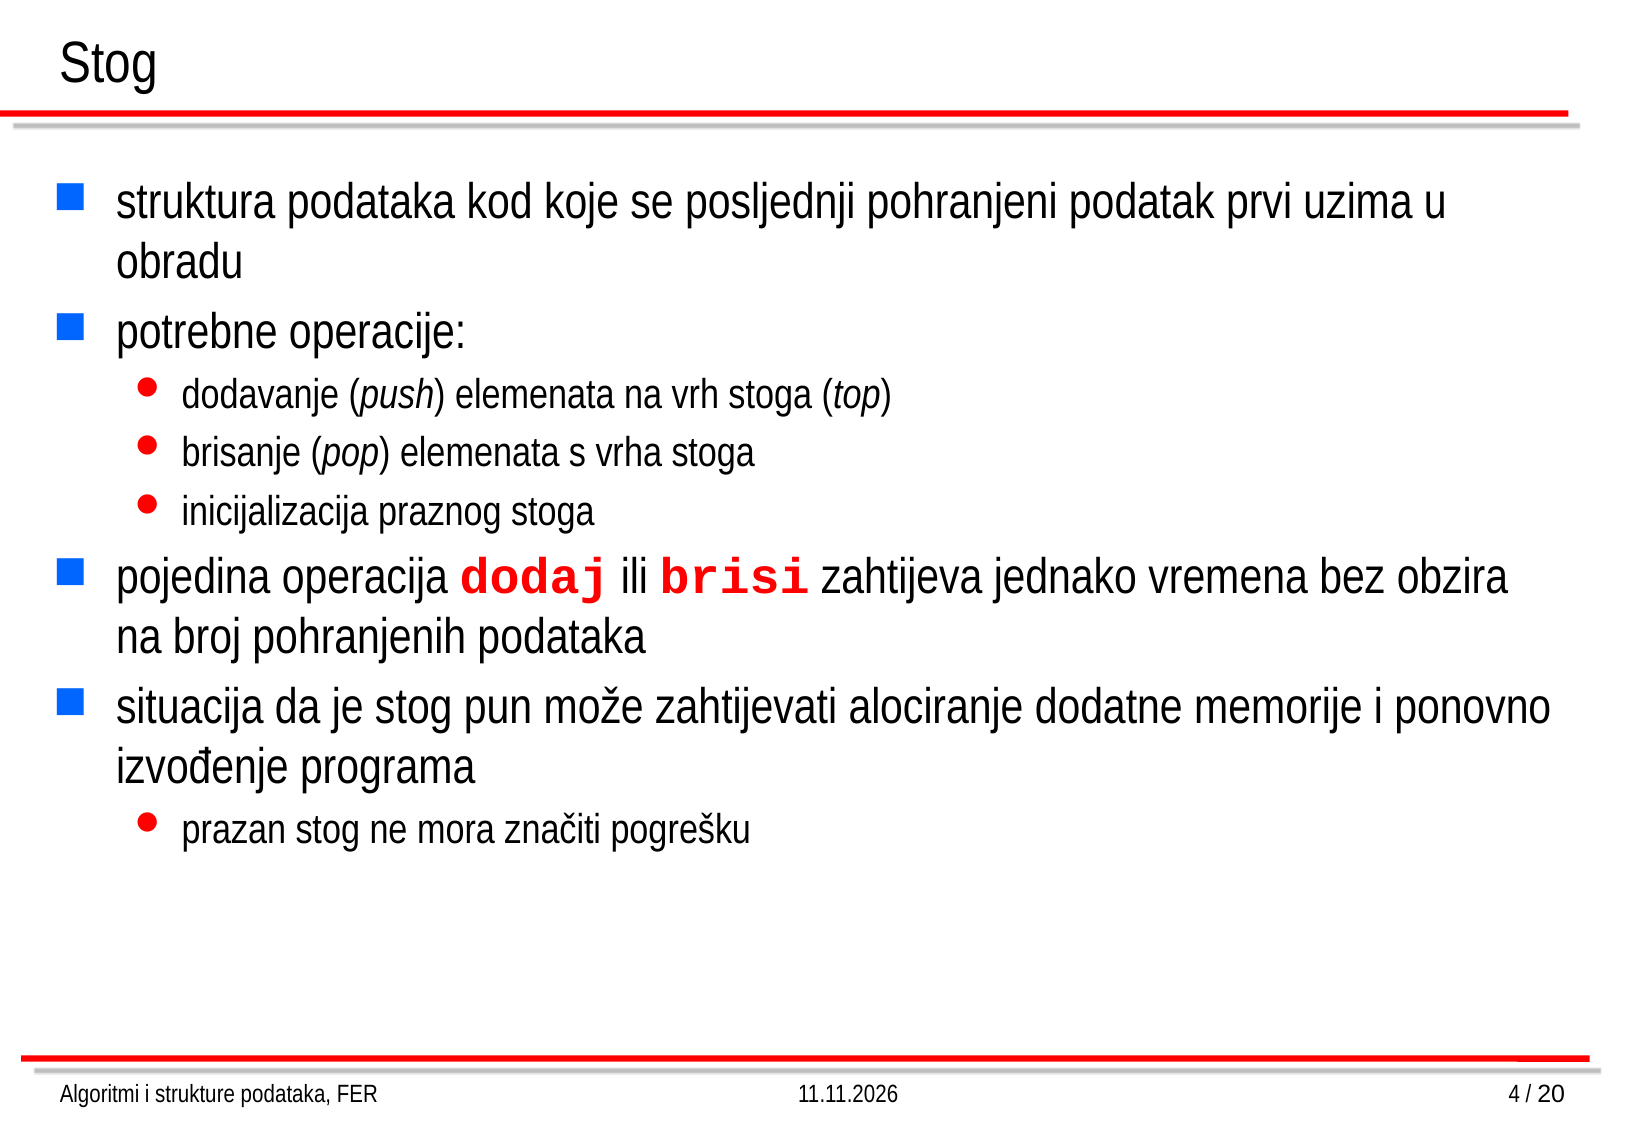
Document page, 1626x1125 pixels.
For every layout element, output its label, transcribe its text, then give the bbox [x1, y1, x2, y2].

title Stog [44, 0, 1569, 102]
footer Algoritmi i strukture podataka, FER [44, 1070, 612, 1107]
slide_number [658, 1070, 1039, 1107]
slide_number 4 / 20 [1164, 1070, 1581, 1107]
list struktura podataka kod koje se posljednji pohranjeni podatak prvi uzima u obradu potrebne operacije: dodavanje (push) elemenata na vrh stoga (top) brisanje (pop) elemenata s vrha stoga inicijalizacija praznog stoga pojedina operacija dodaj ili brisi zahtijeva jednako vremena bez obzira na broj pohranjenih podataka situacija da je stog pun može zahtijevati alociranje dodatne memorije i ponovno izvođenje programa prazan stog ne mora značiti pogrešku [44, 160, 1581, 1036]
